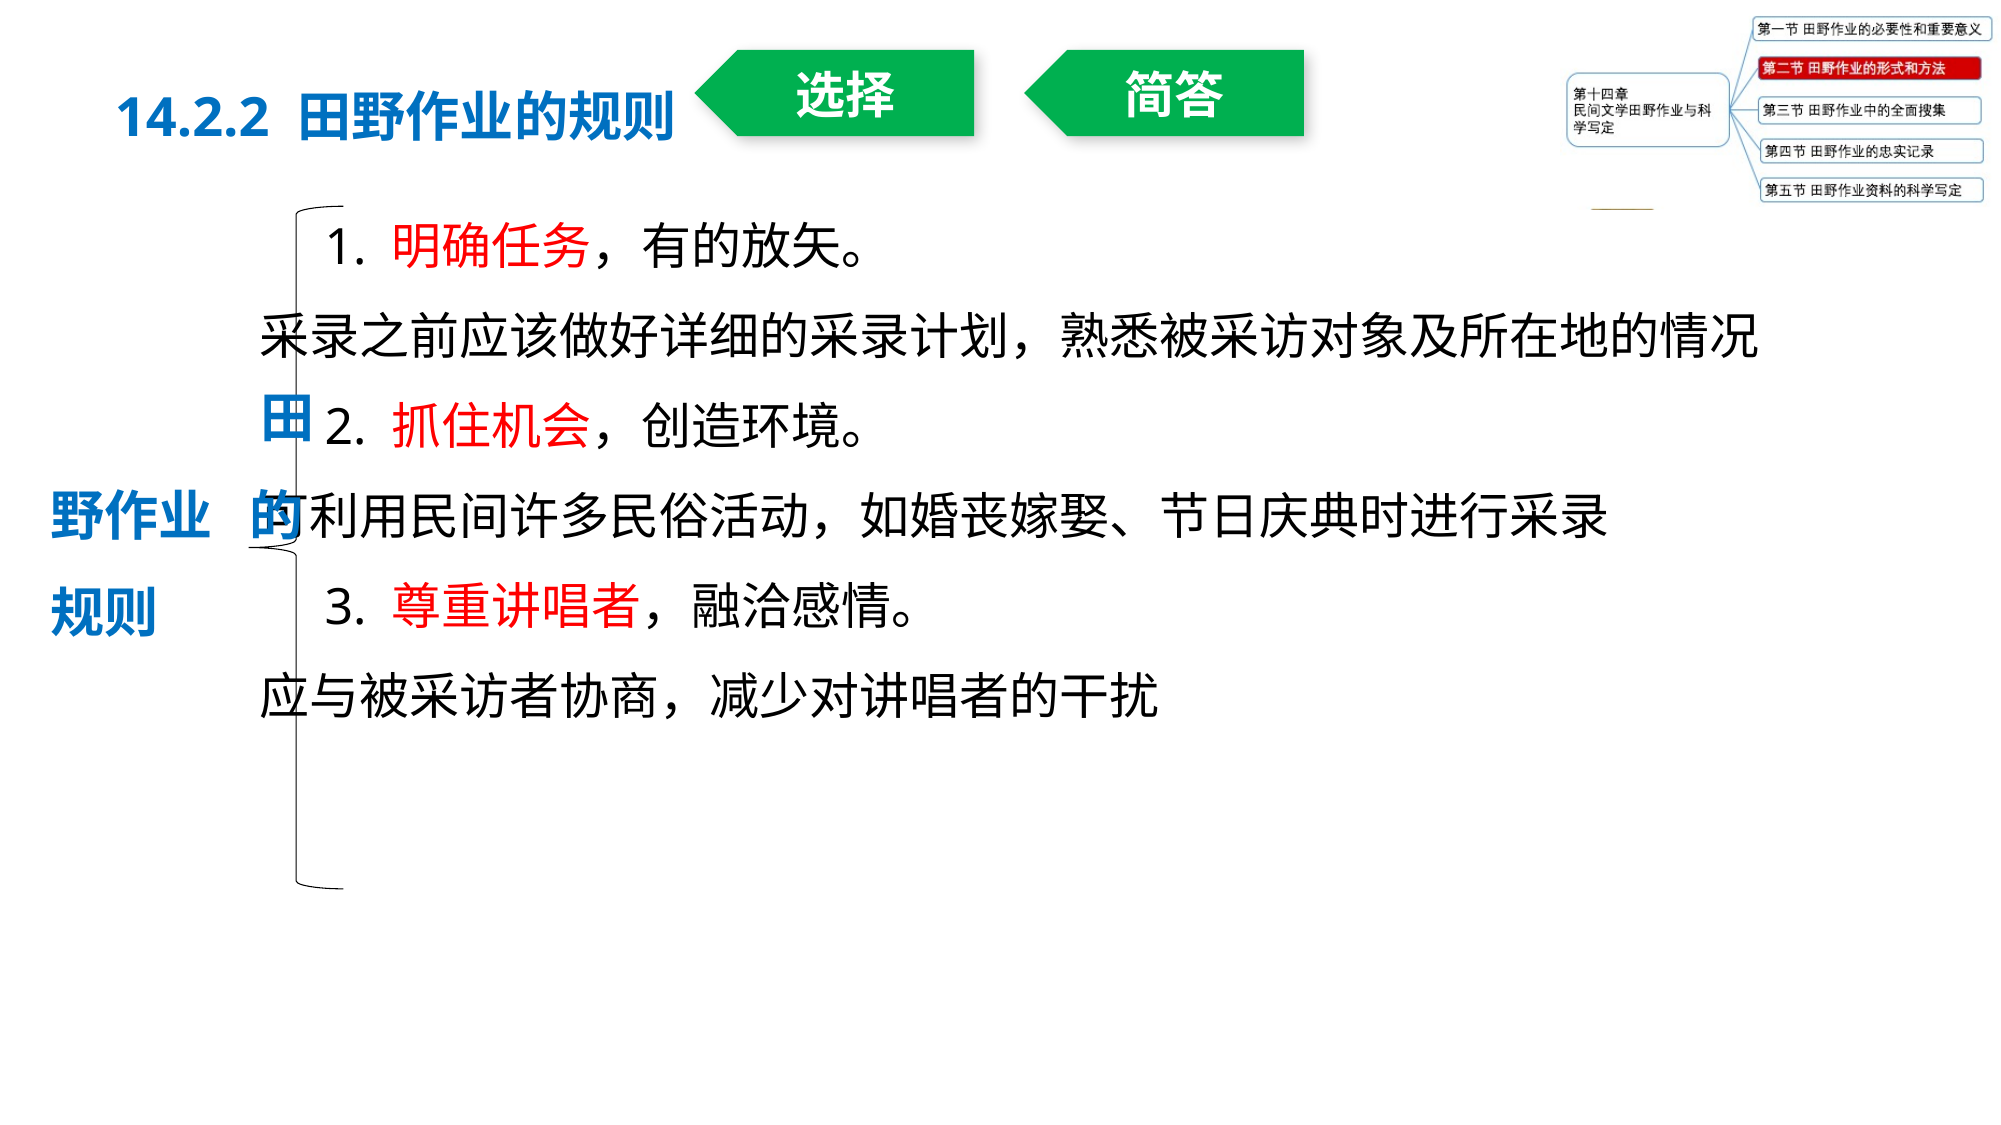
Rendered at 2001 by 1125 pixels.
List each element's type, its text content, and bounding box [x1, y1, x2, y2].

text_box 1. 明确任务，有的放矢。 采录之前应该做好详细的采录计划，熟悉被采访对象及所在地的情况 2. 抓住机会，创造环境。 可利用民间许多民俗活动，如婚丧嫁娶、节日庆典时进行采录 3. 尊重讲唱者，融洽感情。 应与被采访者协商，减少对讲唱者的干扰 [35, 176, 1936, 822]
text_box [295, 652, 344, 890]
text_box 田野作业 的规则 [35, 343, 344, 652]
text_box [295, 205, 344, 343]
picture [1560, 0, 2000, 210]
text_box 选择 [692, 48, 976, 138]
text_box 14.2.2 田野作业的规则 [25, 41, 695, 155]
text_box 简答 [1022, 48, 1305, 138]
